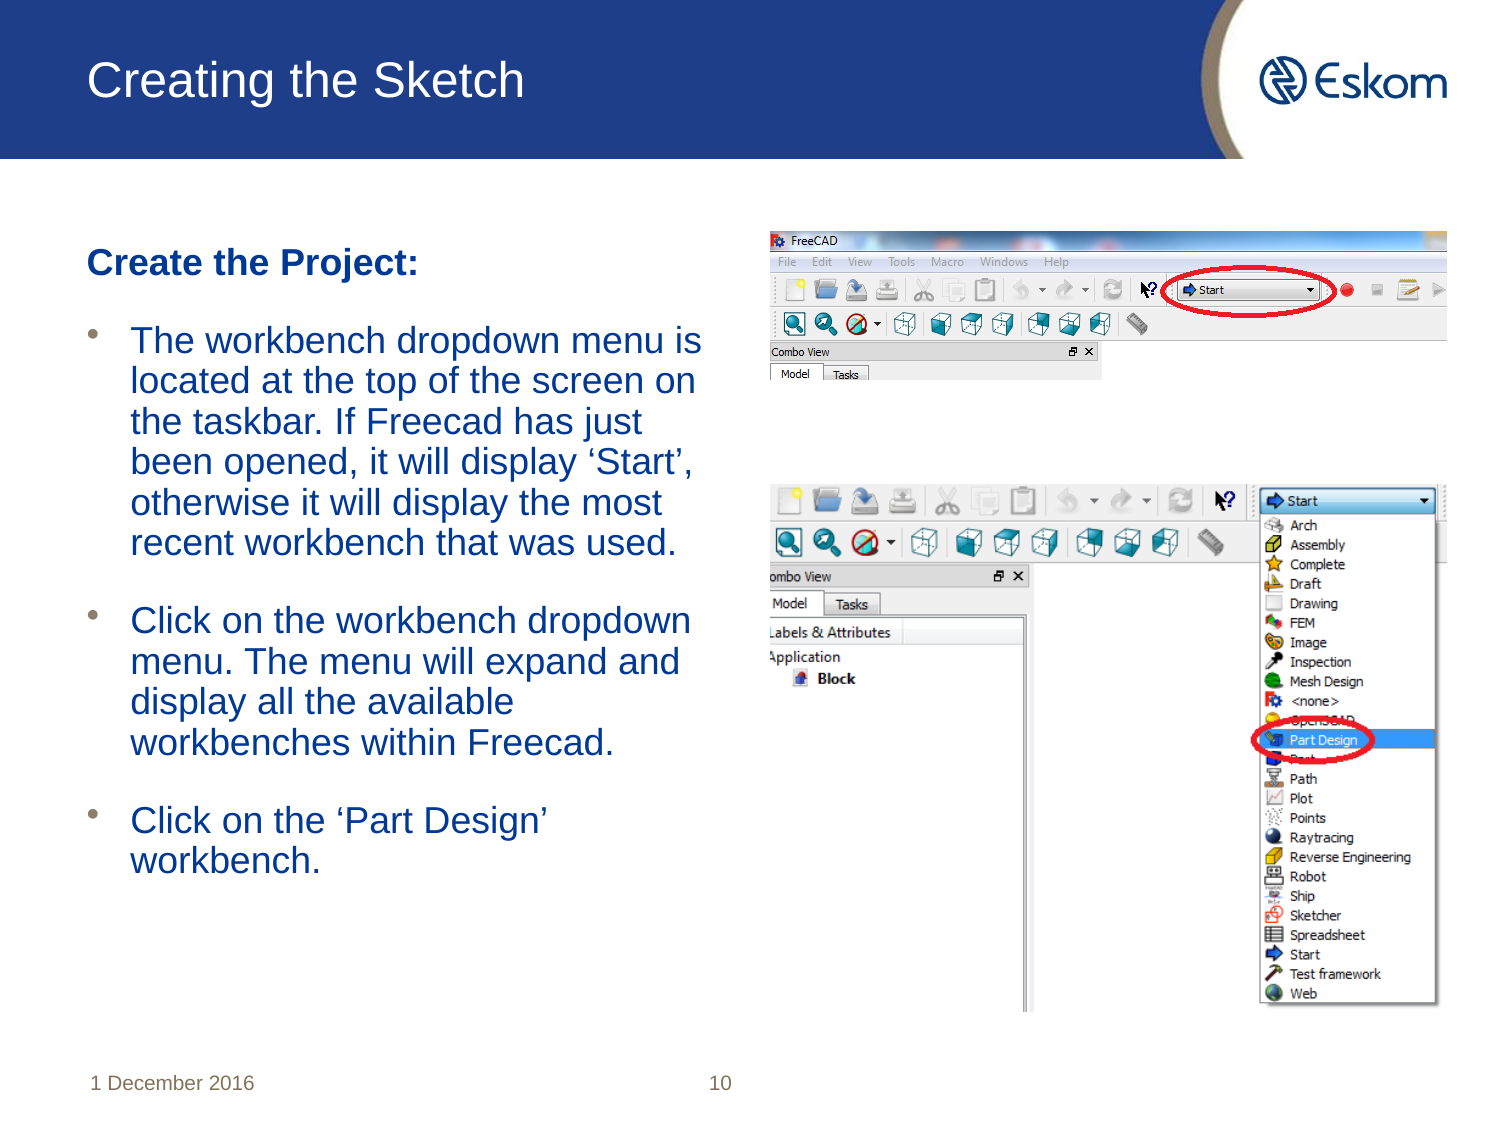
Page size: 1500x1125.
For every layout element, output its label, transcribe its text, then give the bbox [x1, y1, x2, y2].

picture [0, 0, 1246, 159]
picture [769, 231, 1447, 380]
slide_number 10 [643, 1058, 798, 1103]
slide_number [75, 1058, 361, 1103]
title Creating the Sketch [71, 27, 1142, 137]
list Create the Project: The workbench dropdown menu is located at the top of the screen on the taskbar. If Freecad has just been opened, it will display ‘Start’, otherwise it will display the most recent workbench that was used. Click on the workbench dropdown menu. The menu will expand and display all the available workbenches within Freecad. Click on the ‘Part Design’ workbench. [71, 235, 747, 1064]
picture [1257, 55, 1450, 105]
picture [769, 484, 1447, 1012]
